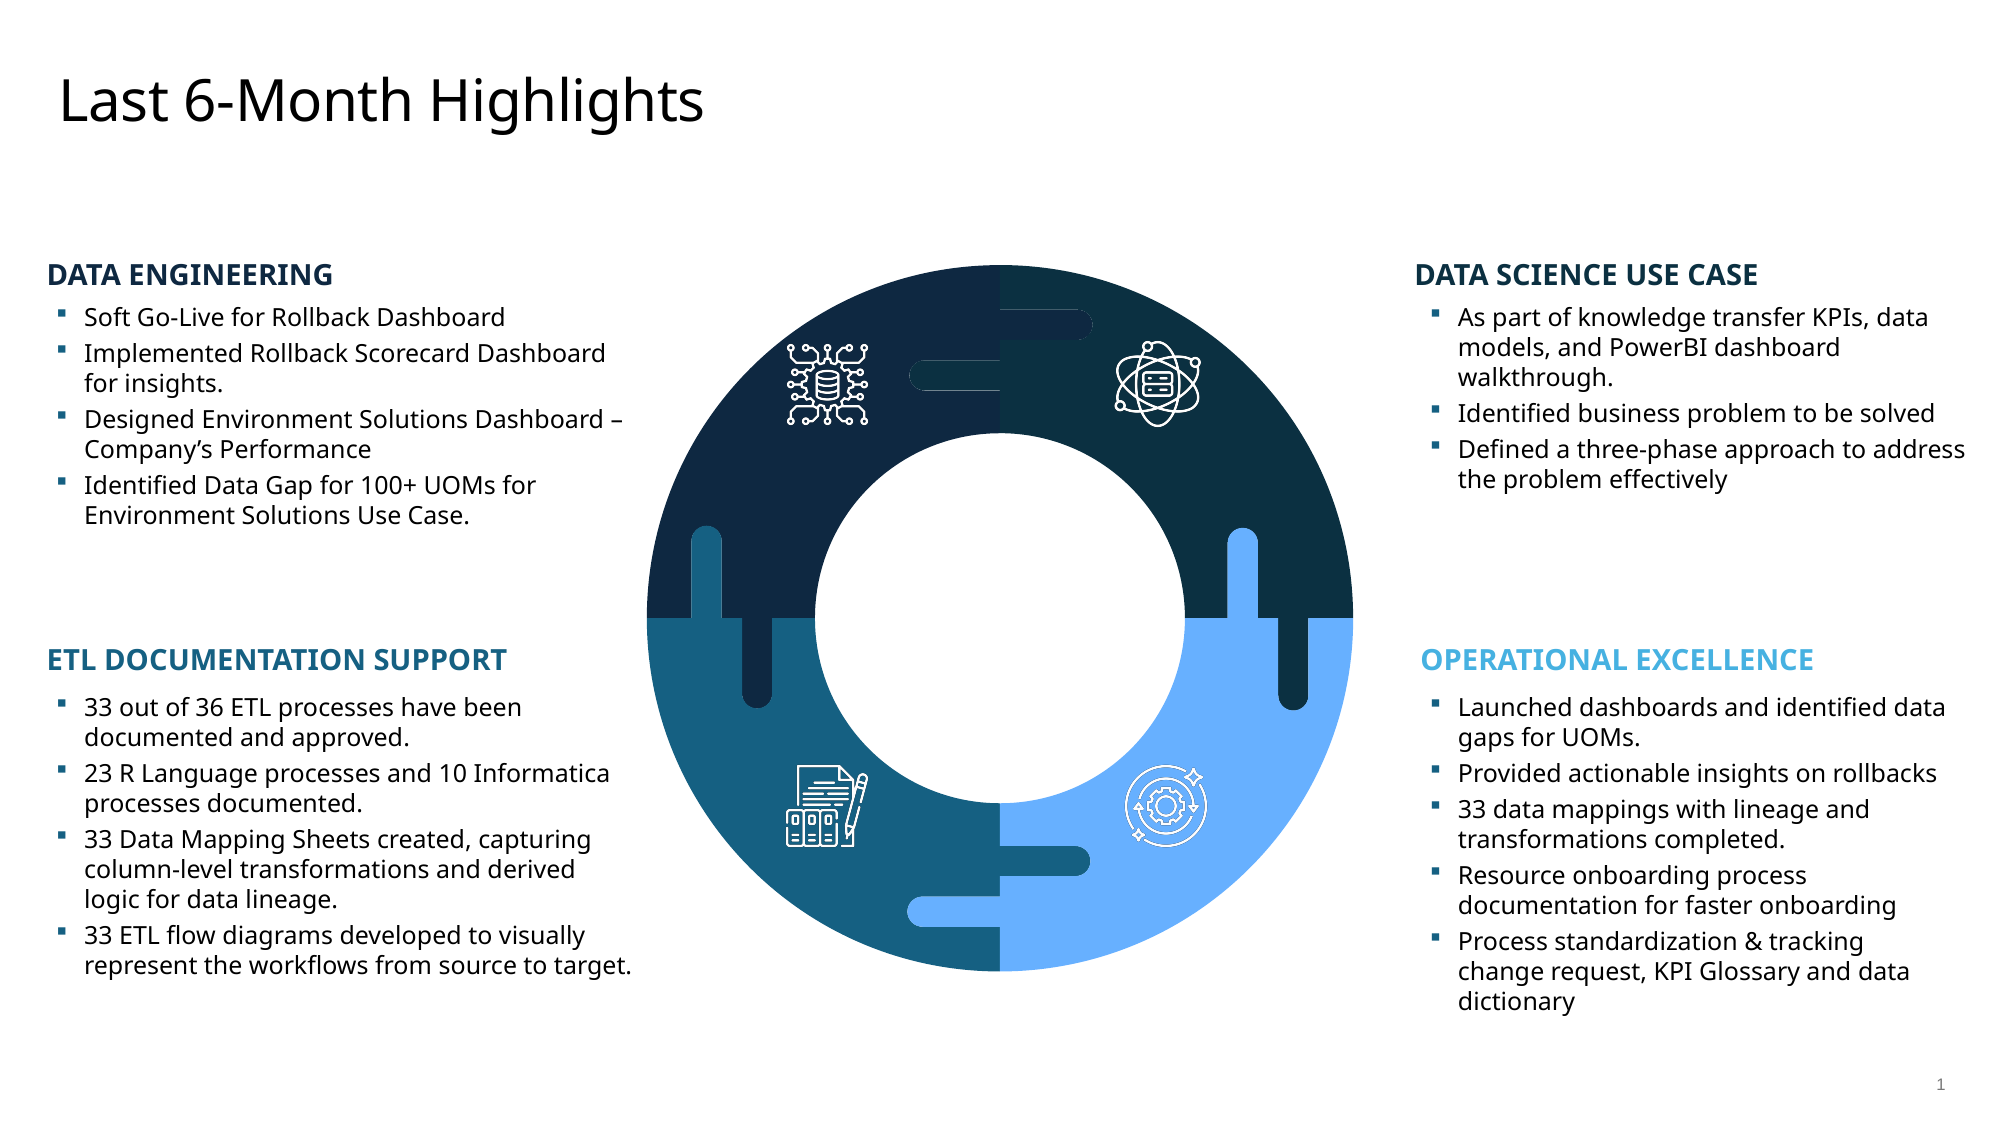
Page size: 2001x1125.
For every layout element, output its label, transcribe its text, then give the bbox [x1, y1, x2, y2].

text_box ETL DOCUMENTATION SUPPORT [46, 633, 562, 684]
text_box 33 out of 36 ETL processes have been documented and approved. 23 R Language processes and 10 Informatica processes documented. 33 Data Mapping Sheets created, capturing column-level transformations and derived logic for data lineage. 33 ETL flow diagrams developed to visually represent the workflows from source to target. [46, 683, 638, 1022]
text_box Soft Go-Live for Rollback Dashboard Implemented Rollback Scorecard Dashboard for insights. Designed Environment Solutions Dashboard – Company’s Performance Identified Data Gap for 100+ UOMs for Environment Solutions Use Case. [46, 293, 638, 572]
text_box As part of knowledge transfer KPIs, data models, and PowerBI dashboard walkthrough. Identified business problem to be solved Defined a three-phase approach to address the problem effectively [1420, 293, 1977, 572]
text_box DATA SCIENCE USE CASE [1414, 249, 1873, 300]
title Last 6-Month Highlights [58, 60, 1940, 145]
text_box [646, 264, 1354, 972]
text_box Launched dashboards and identified data gaps for UOMs. Provided actionable insights on rollbacks 33 data mappings with lineage and transformations completed. Resource onboarding process documentation for faster onboarding Process standardization & tracking change request, KPI Glossary and data dictionary [1420, 683, 1954, 1022]
text_box OPERATIONAL EXCELLENCE [1420, 633, 1901, 684]
slide_number 1 [1936, 1066, 1987, 1094]
text_box DATA ENGINEERING [46, 249, 533, 293]
